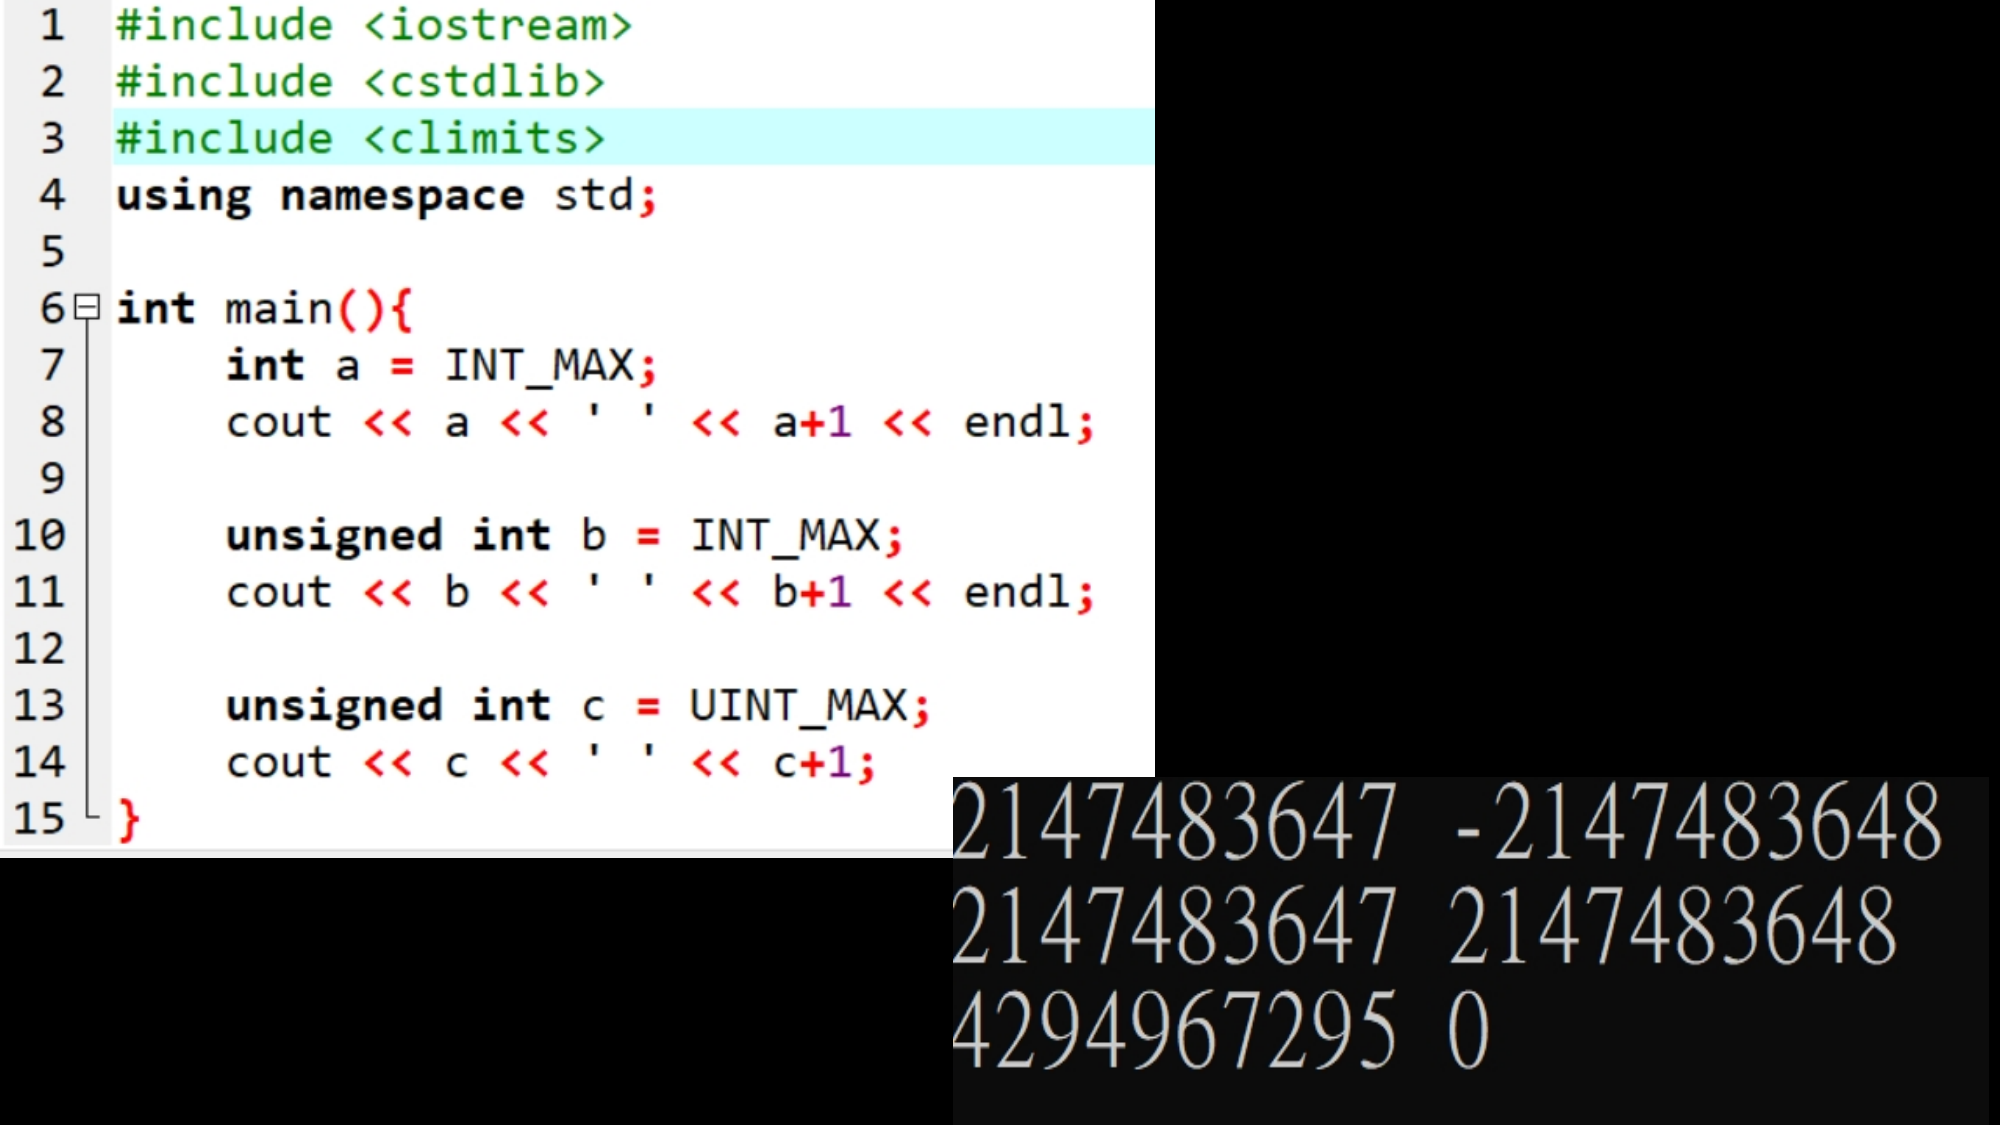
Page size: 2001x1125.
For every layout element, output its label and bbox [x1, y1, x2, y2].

list [953, 777, 1989, 1125]
picture [0, 0, 1155, 858]
